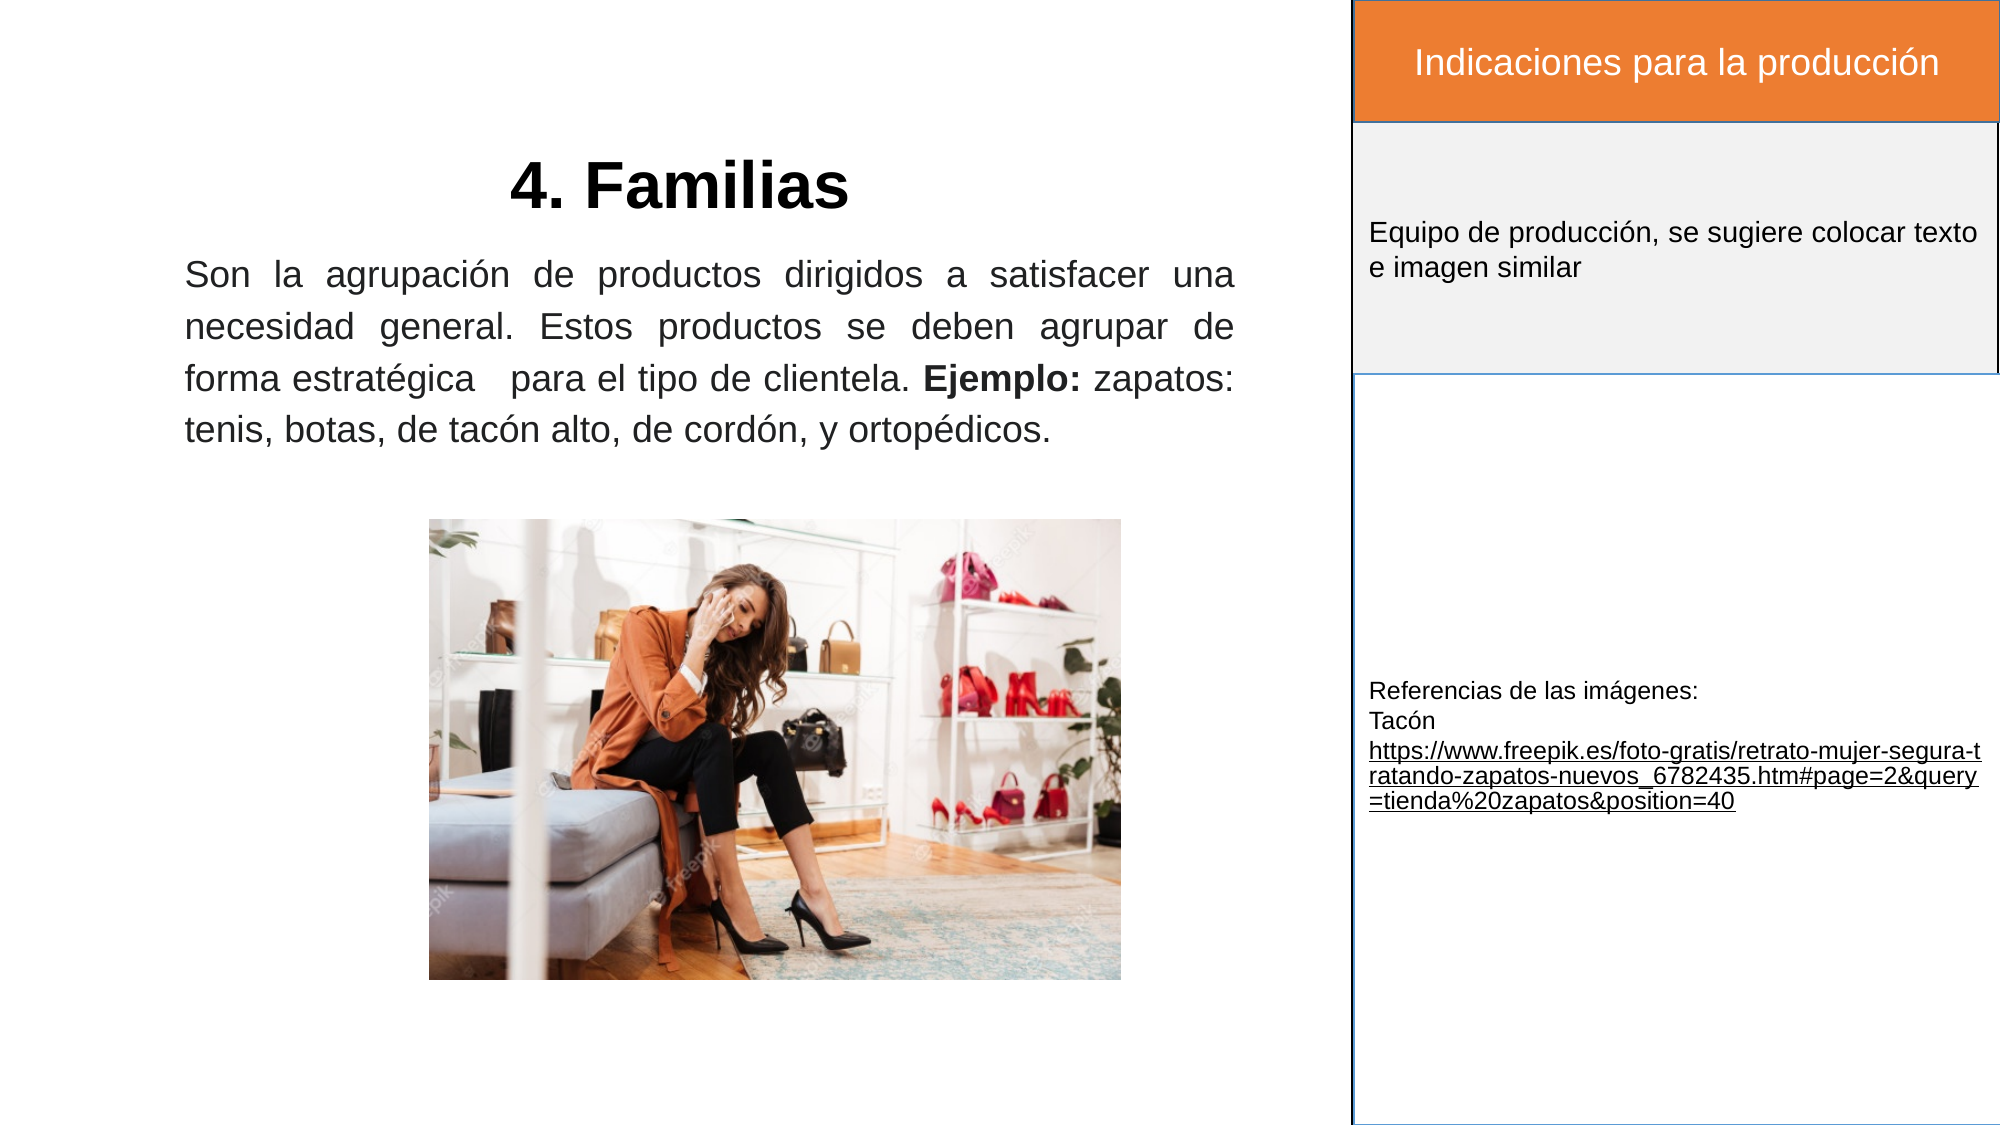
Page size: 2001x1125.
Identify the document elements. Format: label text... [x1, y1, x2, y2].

text_box Indicaciones para la producción [1353, 0, 2000, 122]
text_box Son la agrupación de productos dirigidos a satisfacer una necesidad general. Estos productos se deben agrupar de forma estratégica para el tipo de clientela. Ejemplo: zapatos: tenis, botas, de tacón alto, de cordón, y ortopédicos. [169, 235, 1250, 493]
text_box Equipo de producción, se sugiere colocar texto e imagen similar [1353, 206, 2000, 373]
picture [429, 518, 1121, 980]
text_box 4. Familias [345, 121, 1348, 229]
text_box [1352, 0, 1999, 1125]
text_box Referencias de las imágenes: Tacón https://www.freepik.es/foto-gratis/retrato-mujer-segura-tratando-zapatos-nuevos_6782435.htm#page=2&query=tienda%20zapatos&position=40 [1353, 373, 2000, 1125]
